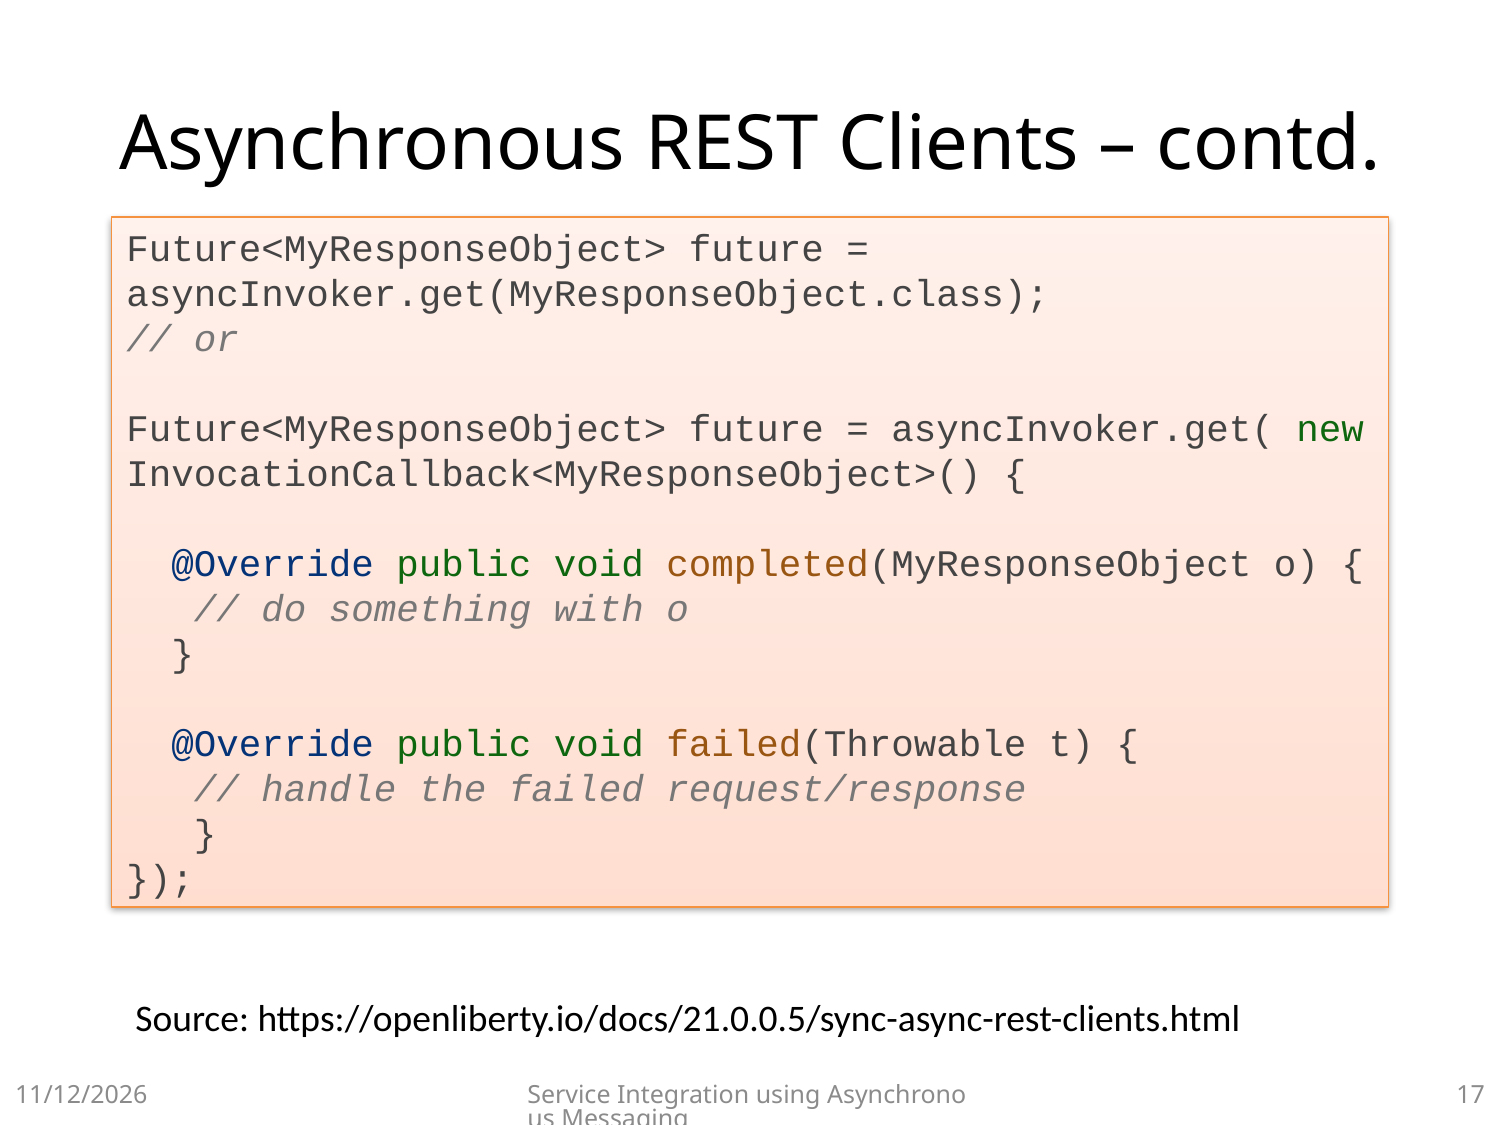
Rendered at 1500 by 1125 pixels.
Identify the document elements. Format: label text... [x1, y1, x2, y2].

text_box Source: https://openliberty.io/docs/21.0.0.5/sync-async-rest-clients.html [120, 986, 1344, 1047]
slide_number 16 [1149, 1065, 1500, 1125]
text_box Future<MyResponseObject> future = asyncInvoker.get(MyResponseObject.class); // or Future<MyResponseObject> future = asyncInvoker.get( new InvocationCallback<MyResponseObject>() { @Override public void completed(MyResponseObject o) { // do something with o } @Override public void failed(Throwable t) { // handle the failed request/response } }); [111, 216, 1389, 908]
title Asynchronous REST Clients – contd. [75, 45, 1425, 233]
footer Service Integration using Asynchronous Messaging [512, 1065, 988, 1125]
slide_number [0, 1065, 350, 1125]
